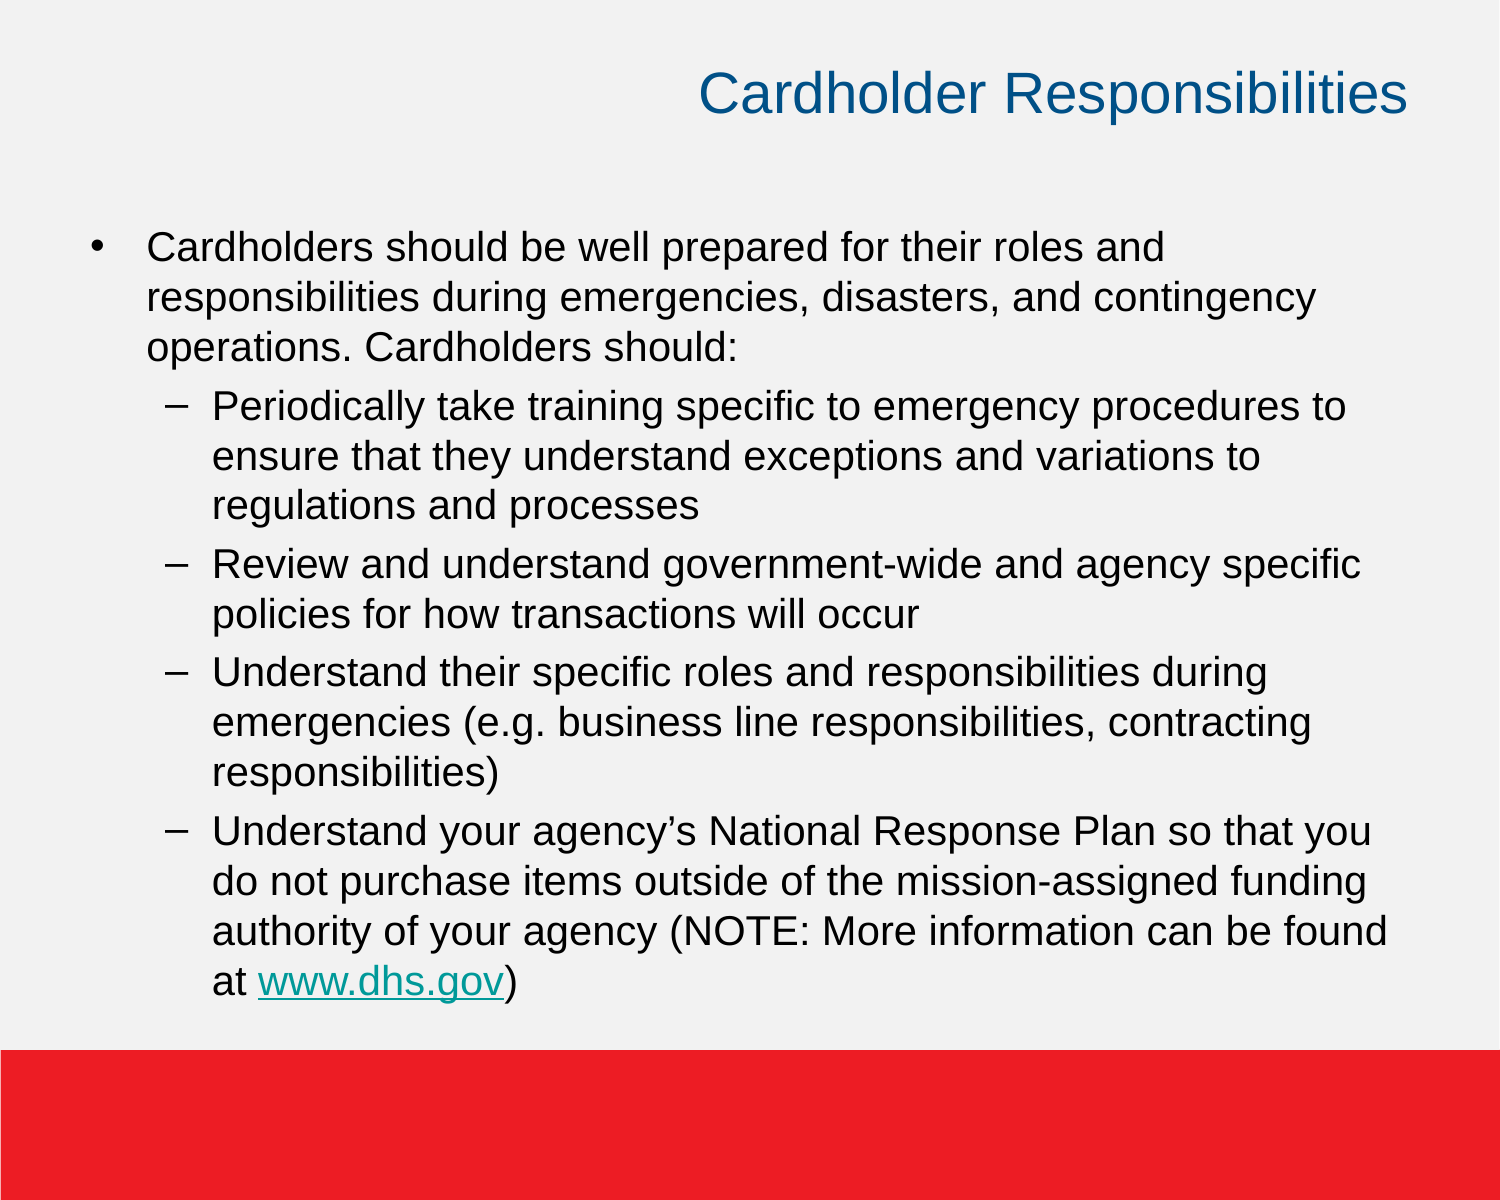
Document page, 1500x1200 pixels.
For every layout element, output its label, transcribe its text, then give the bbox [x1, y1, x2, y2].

title Cardholder Responsibilities [75, 48, 1425, 212]
list Cardholders should be well prepared for their roles and responsibilities during emergencies, disasters, and contingency operations. Cardholders should: Periodically take training specific to emergency procedures to ensure that they understand exceptions and variations to regulations and processes Review and understand government-wide and agency specific policies for how transactions will occur Understand their specific roles and responsibilities during emergencies (e.g. business line responsibilities, contracting responsibilities) Understand your agency’s National Response Plan so that you do not purchase items outside of the mission-assigned funding authority of your agency (NOTE: More information can be found at www.dhs.gov) [75, 212, 1425, 1005]
